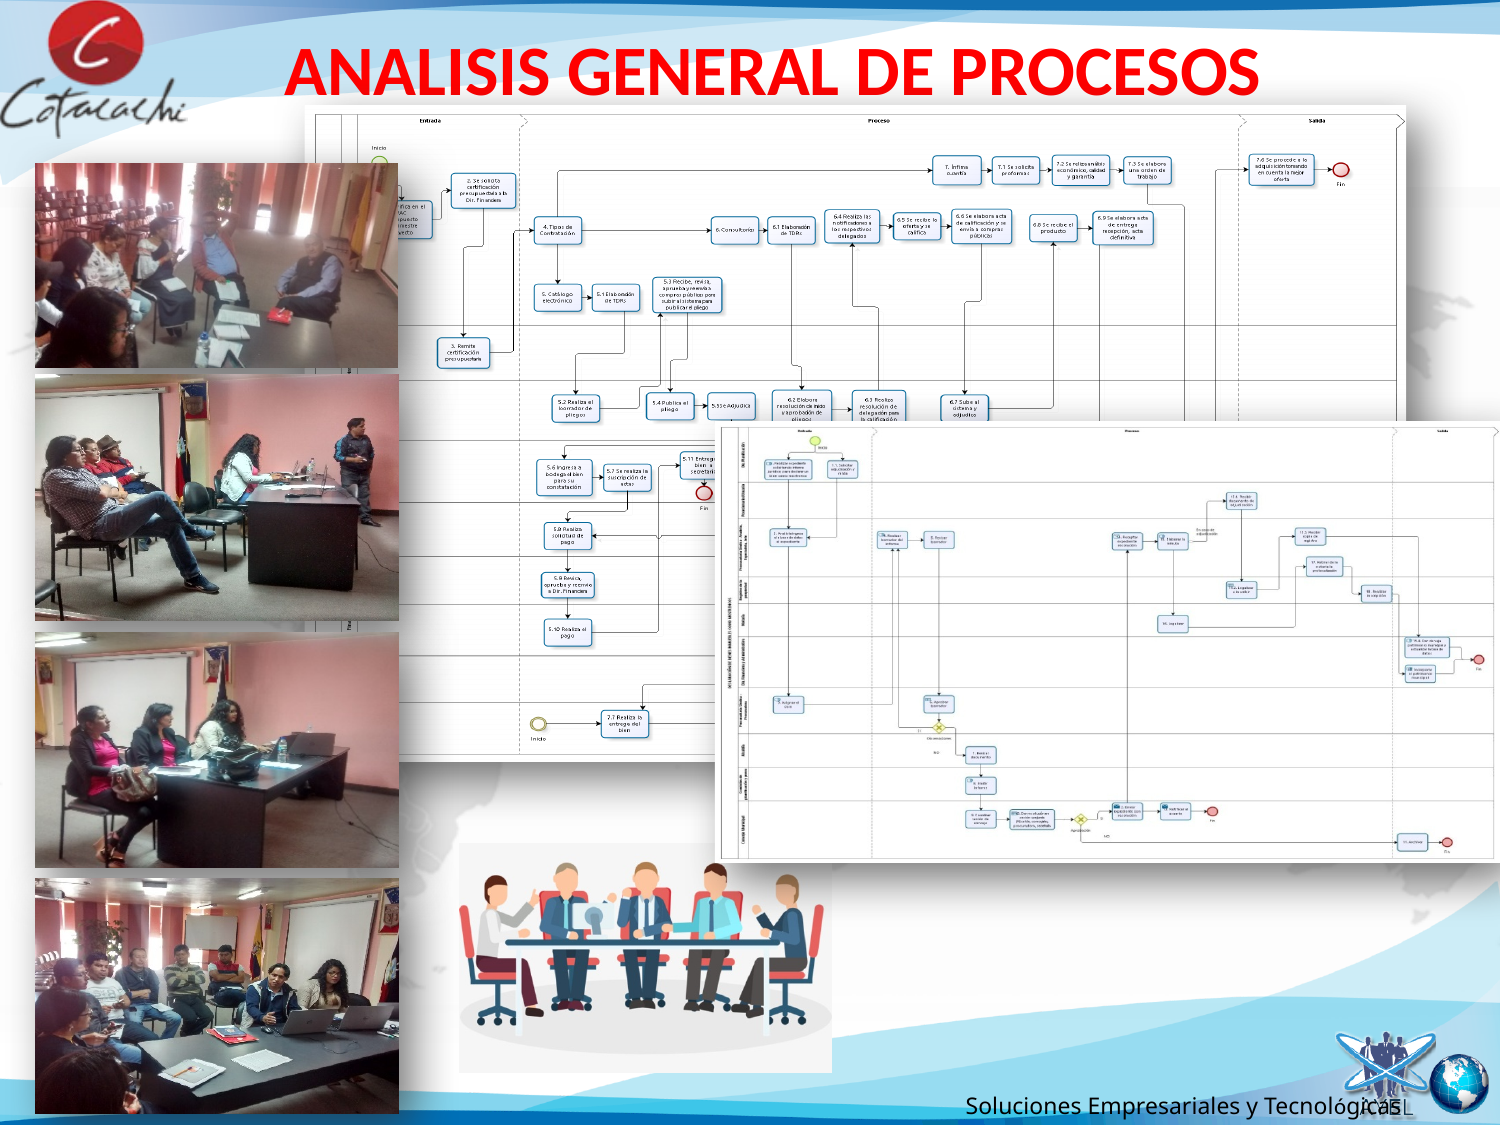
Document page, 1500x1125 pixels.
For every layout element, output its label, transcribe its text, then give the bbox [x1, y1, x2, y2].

text_box ANALISIS GENERAL DE PROCESOS [175, 0, 1372, 117]
picture [0, 0, 1500, 1125]
